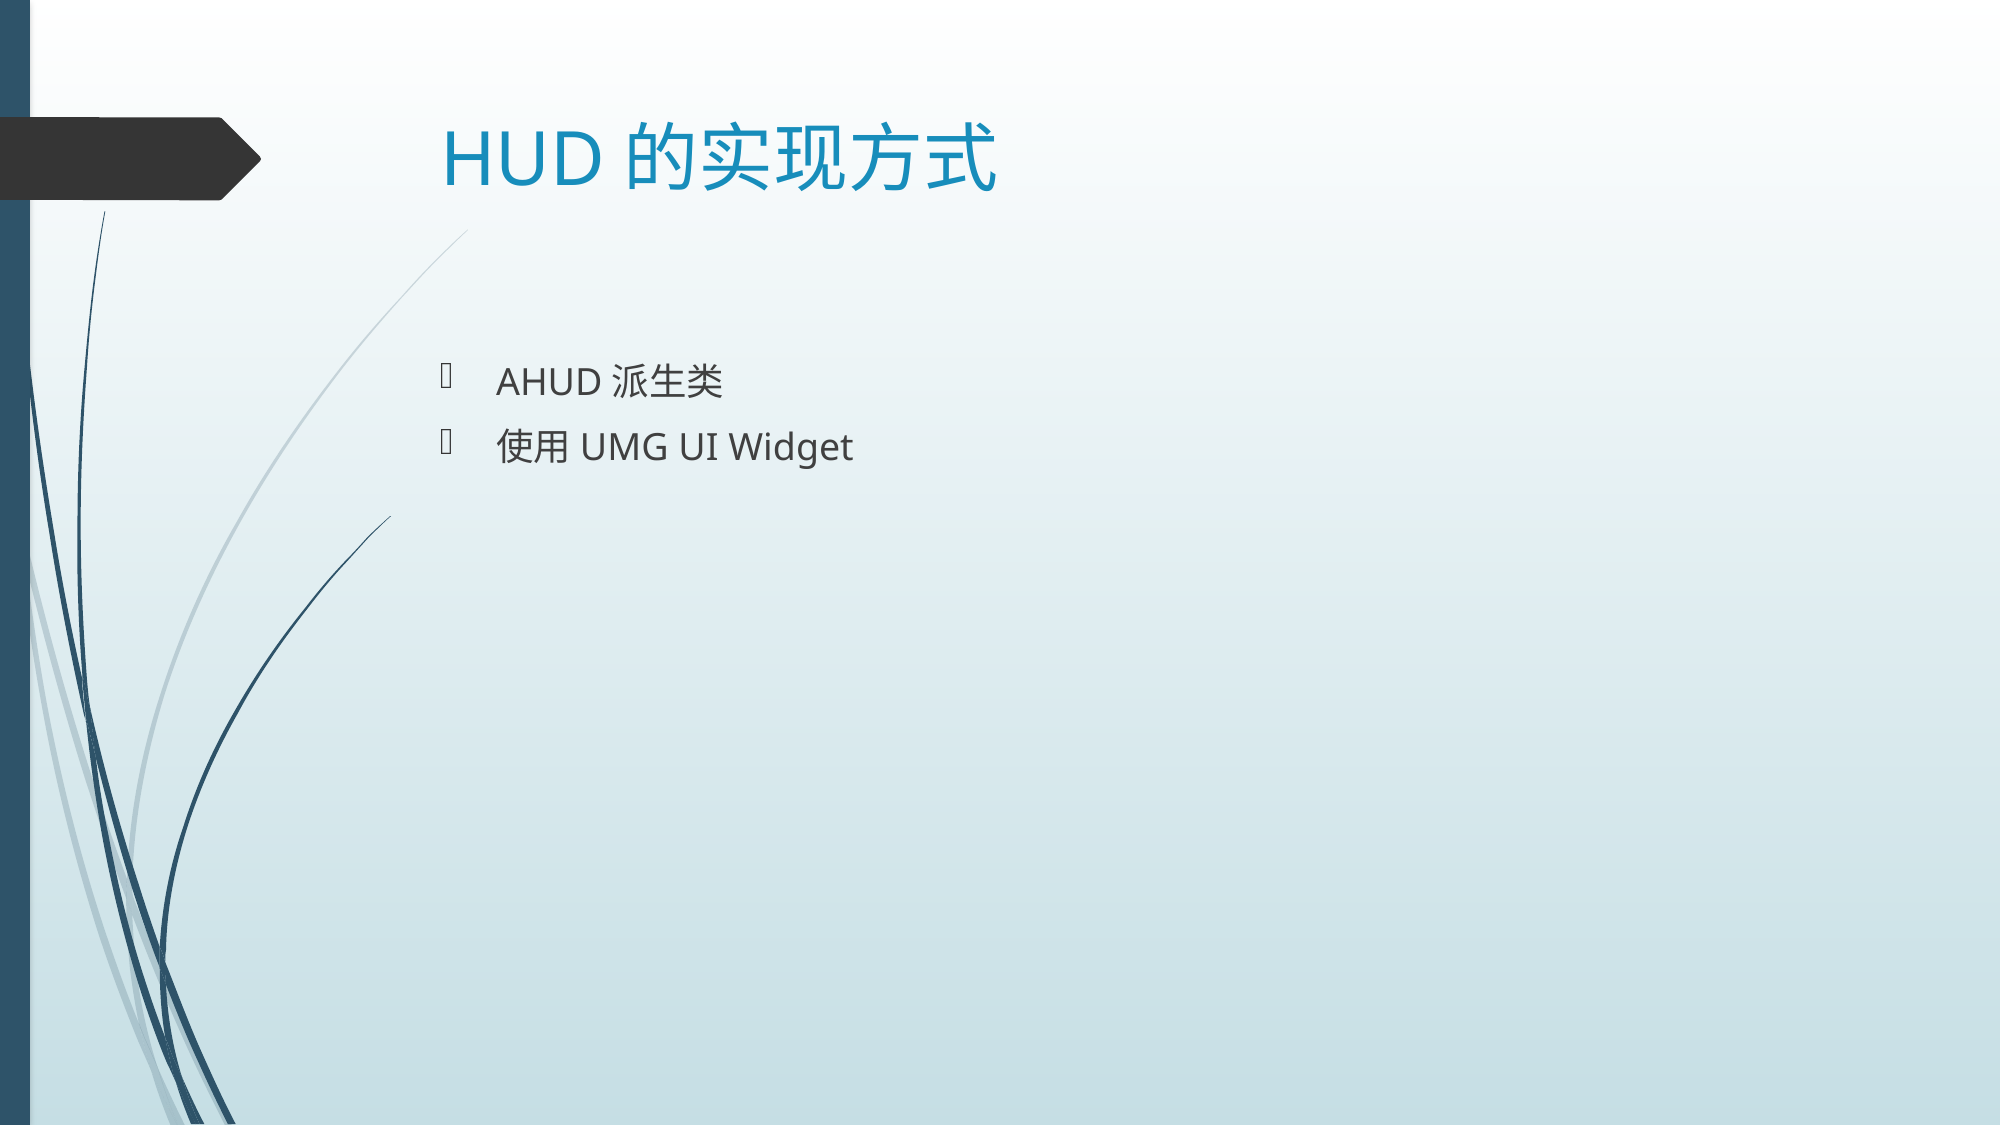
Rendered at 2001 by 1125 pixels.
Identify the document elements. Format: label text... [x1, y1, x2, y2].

title HUD的实现方式 [425, 102, 1888, 313]
list AHUD派生类 使用UMG UI Widget [424, 350, 1888, 970]
